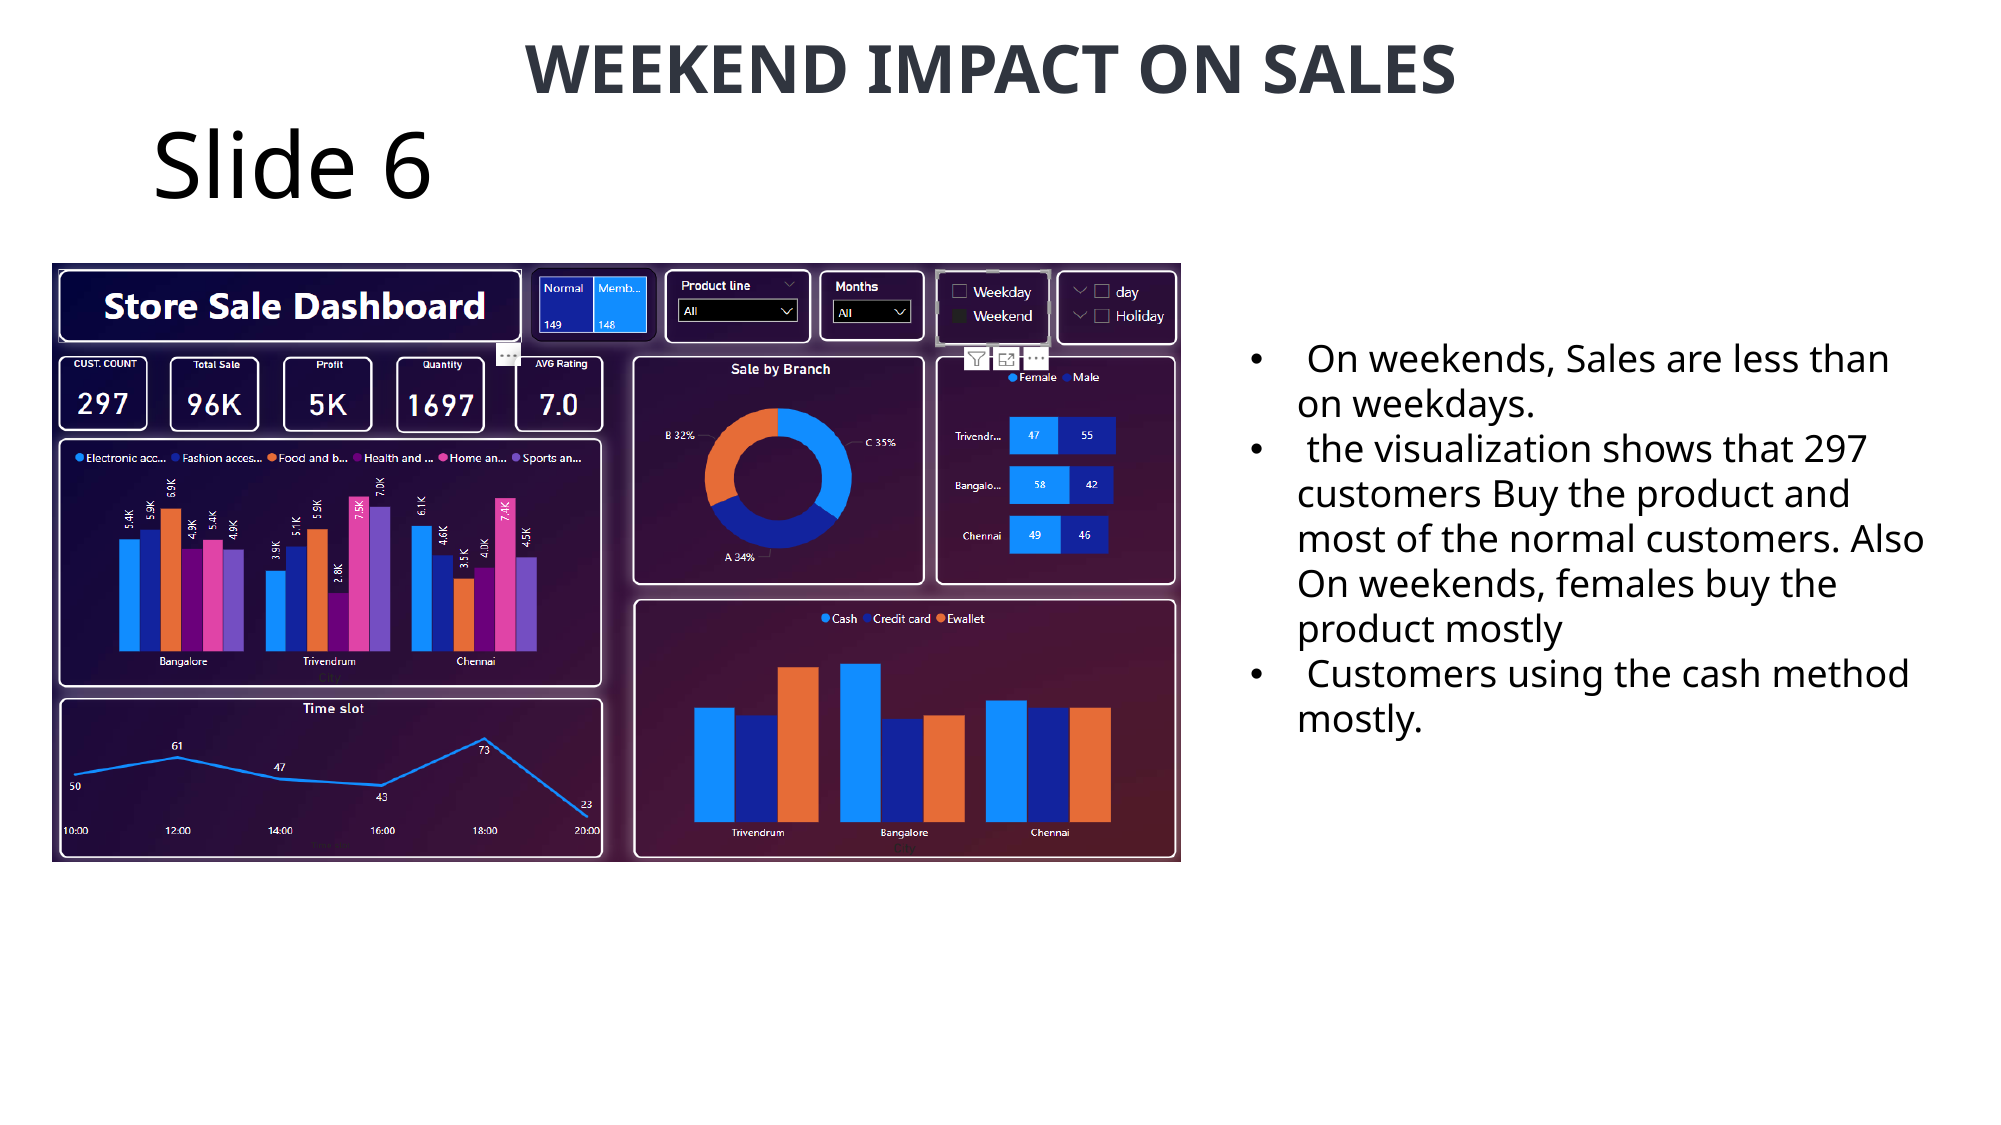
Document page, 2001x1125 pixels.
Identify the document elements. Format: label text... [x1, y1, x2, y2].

text_box On weekends, Sales are less than on weekdays. the visualization shows that 297 customers Buy the product and most of the normal customers. Also On weekends, females buy the product mostly Customers using the cash method mostly. [1235, 328, 1961, 748]
picture [52, 263, 1181, 862]
text_box WEEKEND IMPACT ON SALES [525, 27, 1475, 59]
title Slide 6 [137, 59, 1863, 278]
